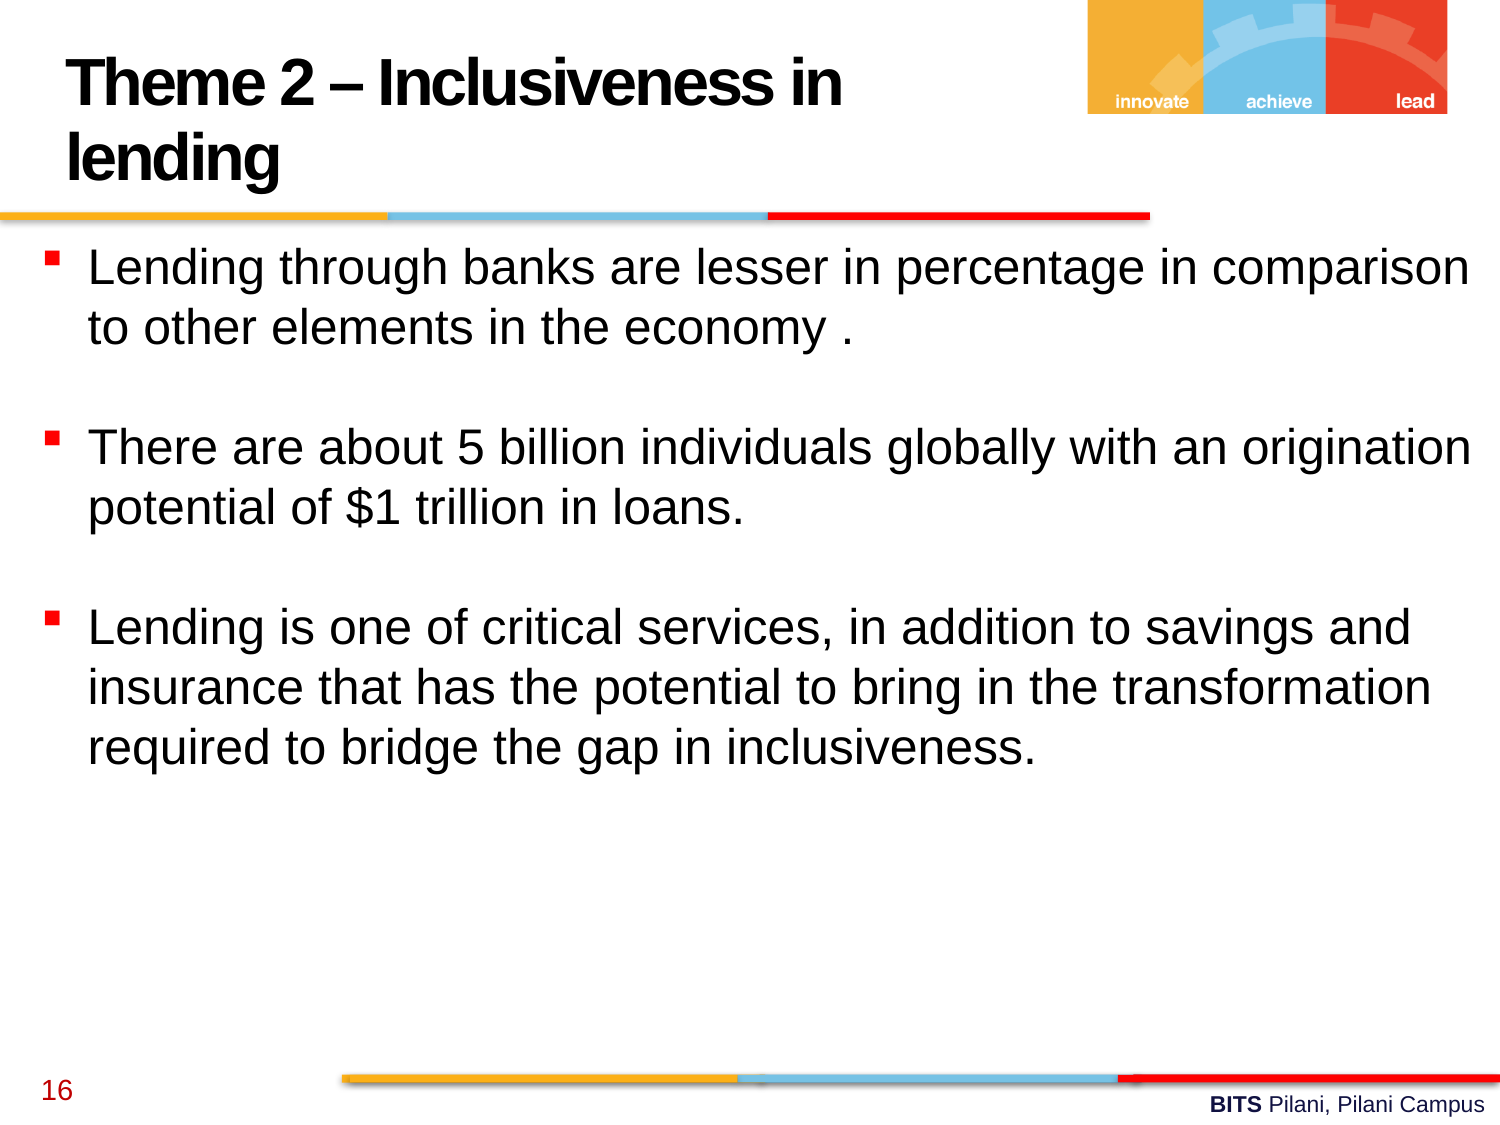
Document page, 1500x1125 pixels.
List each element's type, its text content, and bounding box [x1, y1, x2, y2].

text_box Theme 2 – Inclusiveness in lending [49, 24, 1088, 213]
slide_number 16 [25, 1059, 376, 1119]
text_box Lending through banks are lesser in percentage in comparison to other elements in the economy . There are about 5 billion individuals globally with an origination potential of $1 trillion in loans. Lending is one of critical services, in addition to savings and insurance that has the potential to bring in the transformation required to bridge the gap in inclusiveness. [25, 226, 1489, 842]
picture [1087, 0, 1448, 114]
